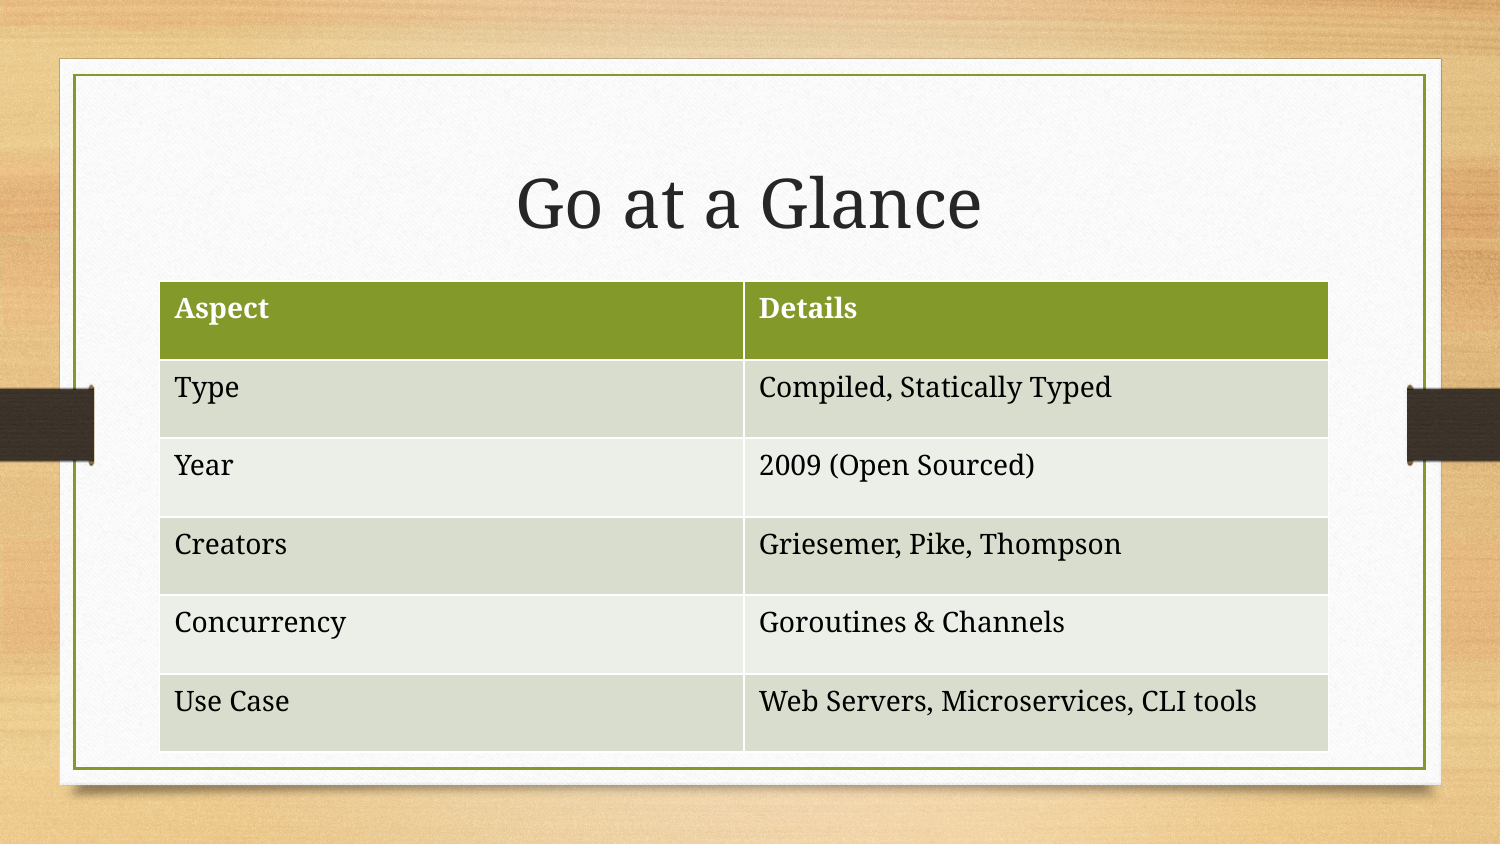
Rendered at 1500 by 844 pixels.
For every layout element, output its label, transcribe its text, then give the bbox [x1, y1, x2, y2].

picture [0, 0, 1500, 844]
table_cell Creators [160, 518, 743, 594]
table_cell Compiled, Statically Typed [745, 361, 1328, 437]
table_cell Type [160, 361, 743, 437]
table_header Details [745, 282, 1328, 359]
table_cell Web Servers, Microservices, CLI tools [745, 675, 1328, 751]
table_header Aspect [160, 282, 743, 359]
table_cell Griesemer, Pike, Thompson [745, 518, 1328, 594]
table_cell Year [160, 439, 743, 516]
table_cell Concurrency [160, 596, 743, 673]
title Go at a Glance [159, 120, 1341, 282]
table_cell Goroutines & Channels [745, 596, 1328, 673]
table_cell Use Case [160, 675, 743, 751]
table_cell 2009 (Open Sourced) [745, 439, 1328, 516]
